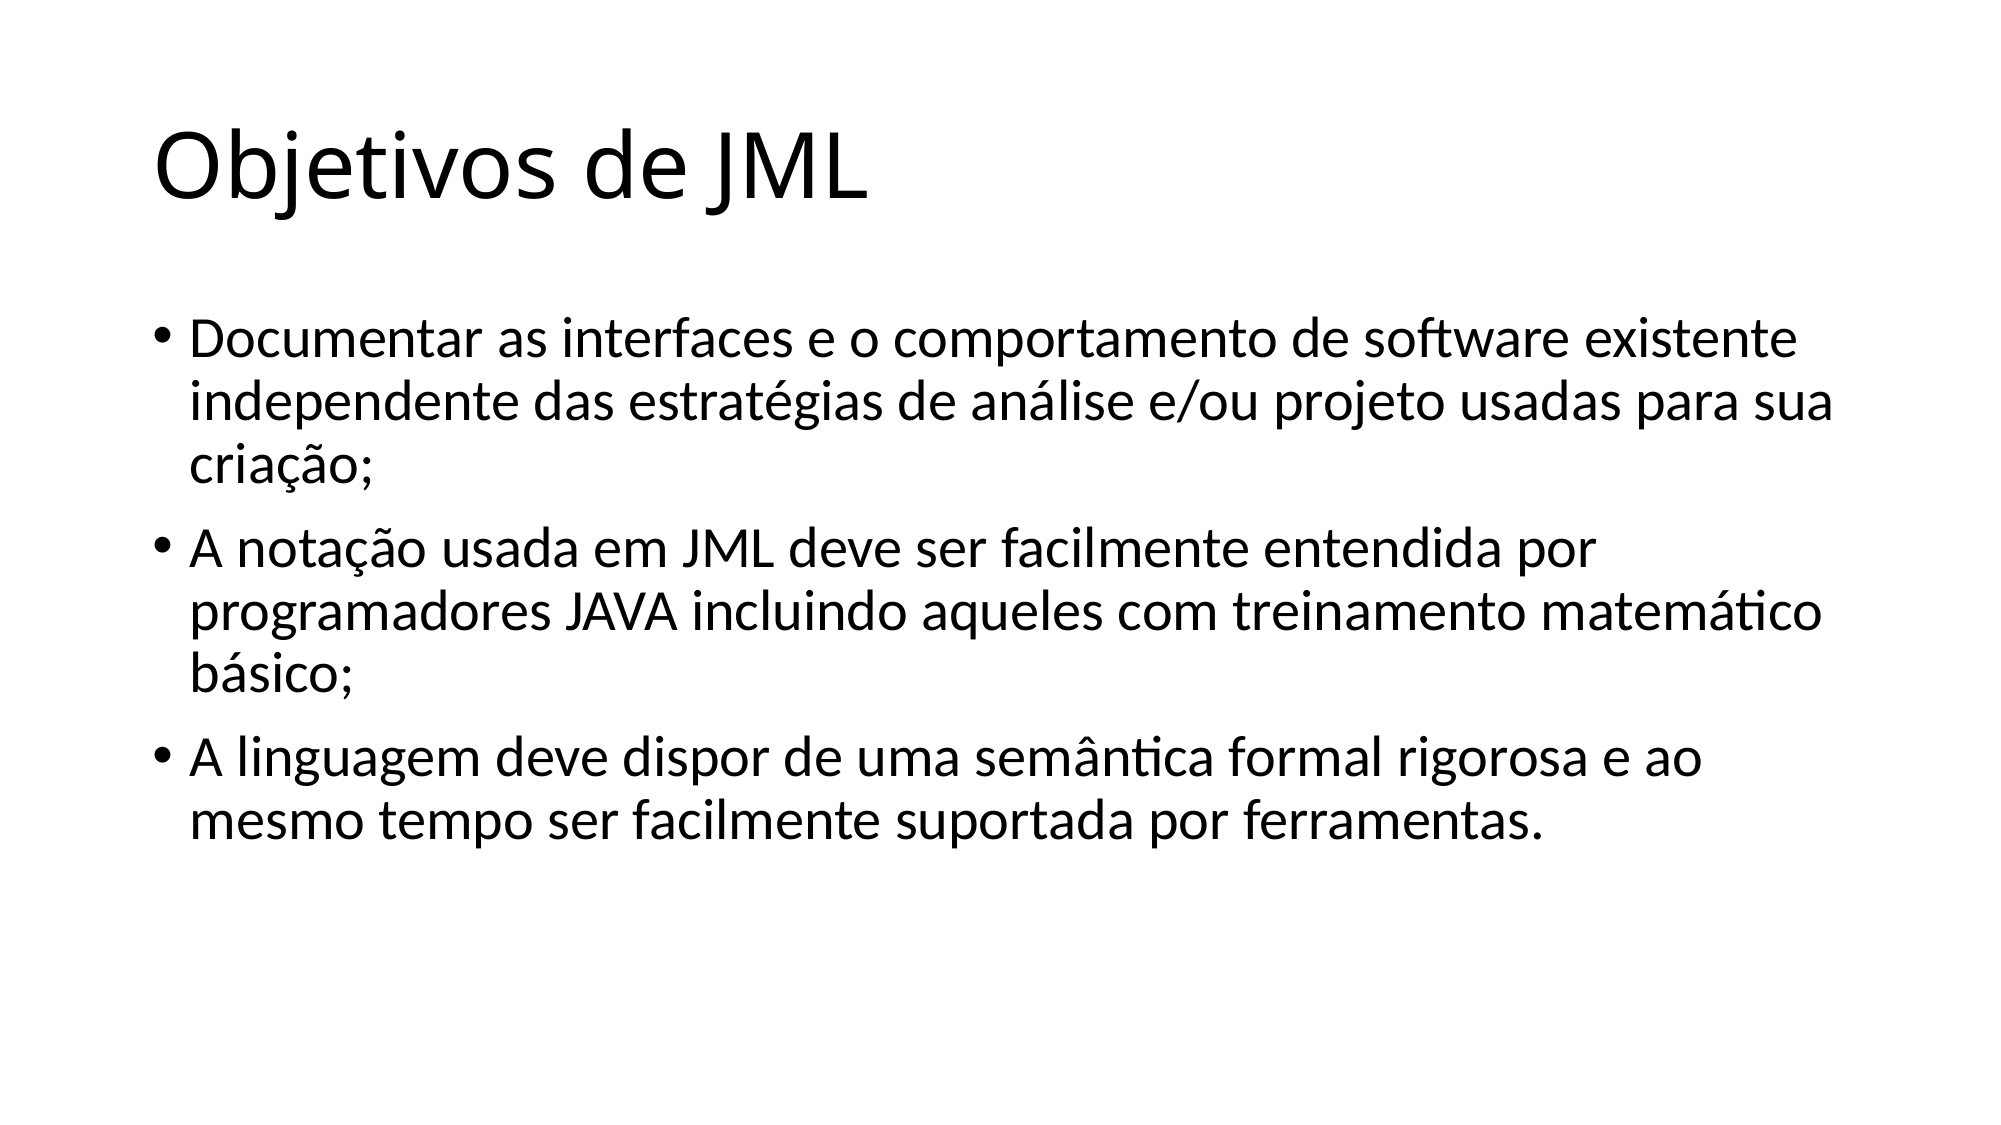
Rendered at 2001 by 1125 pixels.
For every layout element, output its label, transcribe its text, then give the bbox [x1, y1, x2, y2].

list Documentar as interfaces e o comportamento de software existente independente das estratégias de análise e/ou projeto usadas para sua criação; A notação usada em JML deve ser facilmente entendida por programadores JAVA incluindo aqueles com treinamento matemático básico; A linguagem deve dispor de uma semântica formal rigorosa e ao mesmo tempo ser facilmente suportada por ferramentas. [137, 299, 1863, 1014]
title Objetivos de JML [137, 59, 1863, 278]
